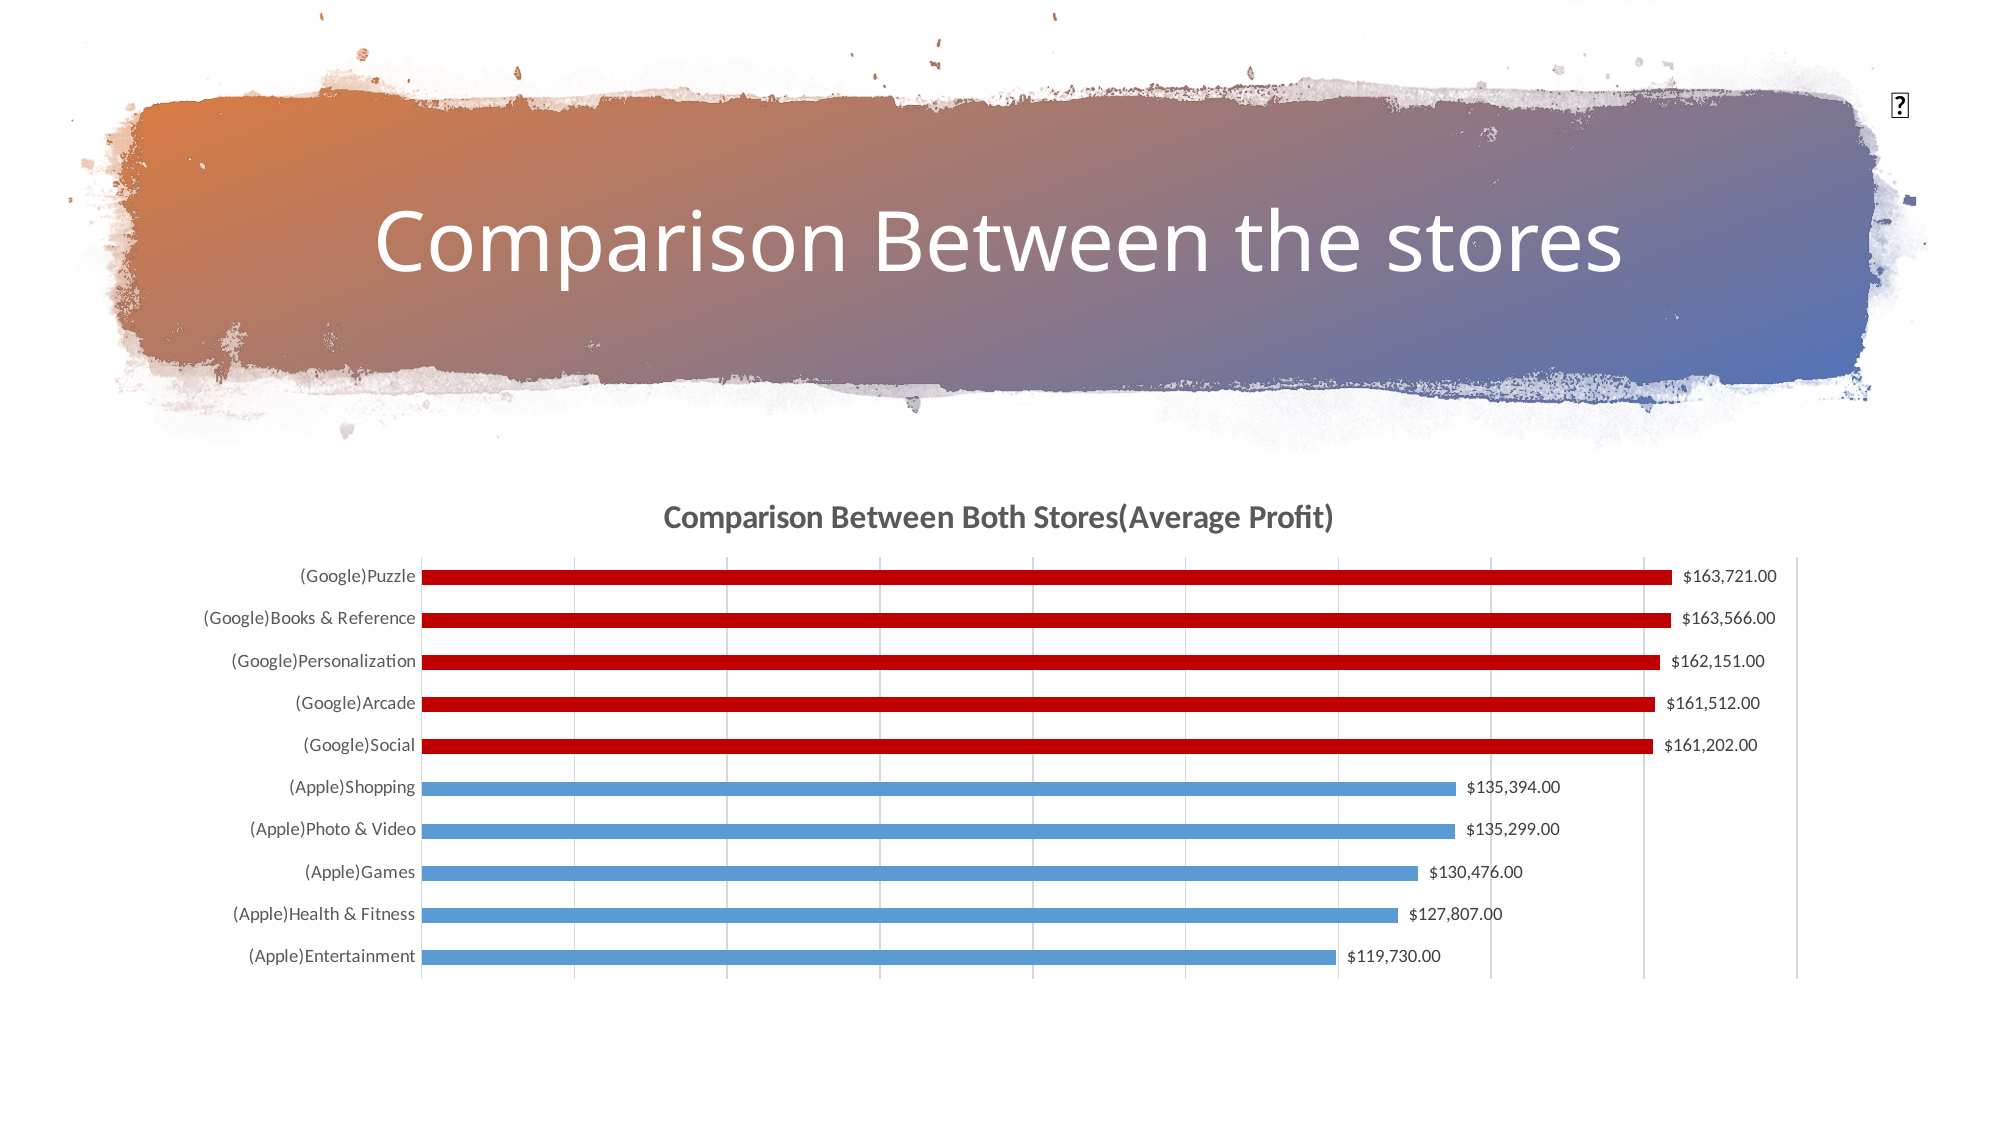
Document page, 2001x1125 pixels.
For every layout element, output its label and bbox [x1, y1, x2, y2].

chart [169, 475, 1830, 990]
picture [0, 0, 2000, 1125]
